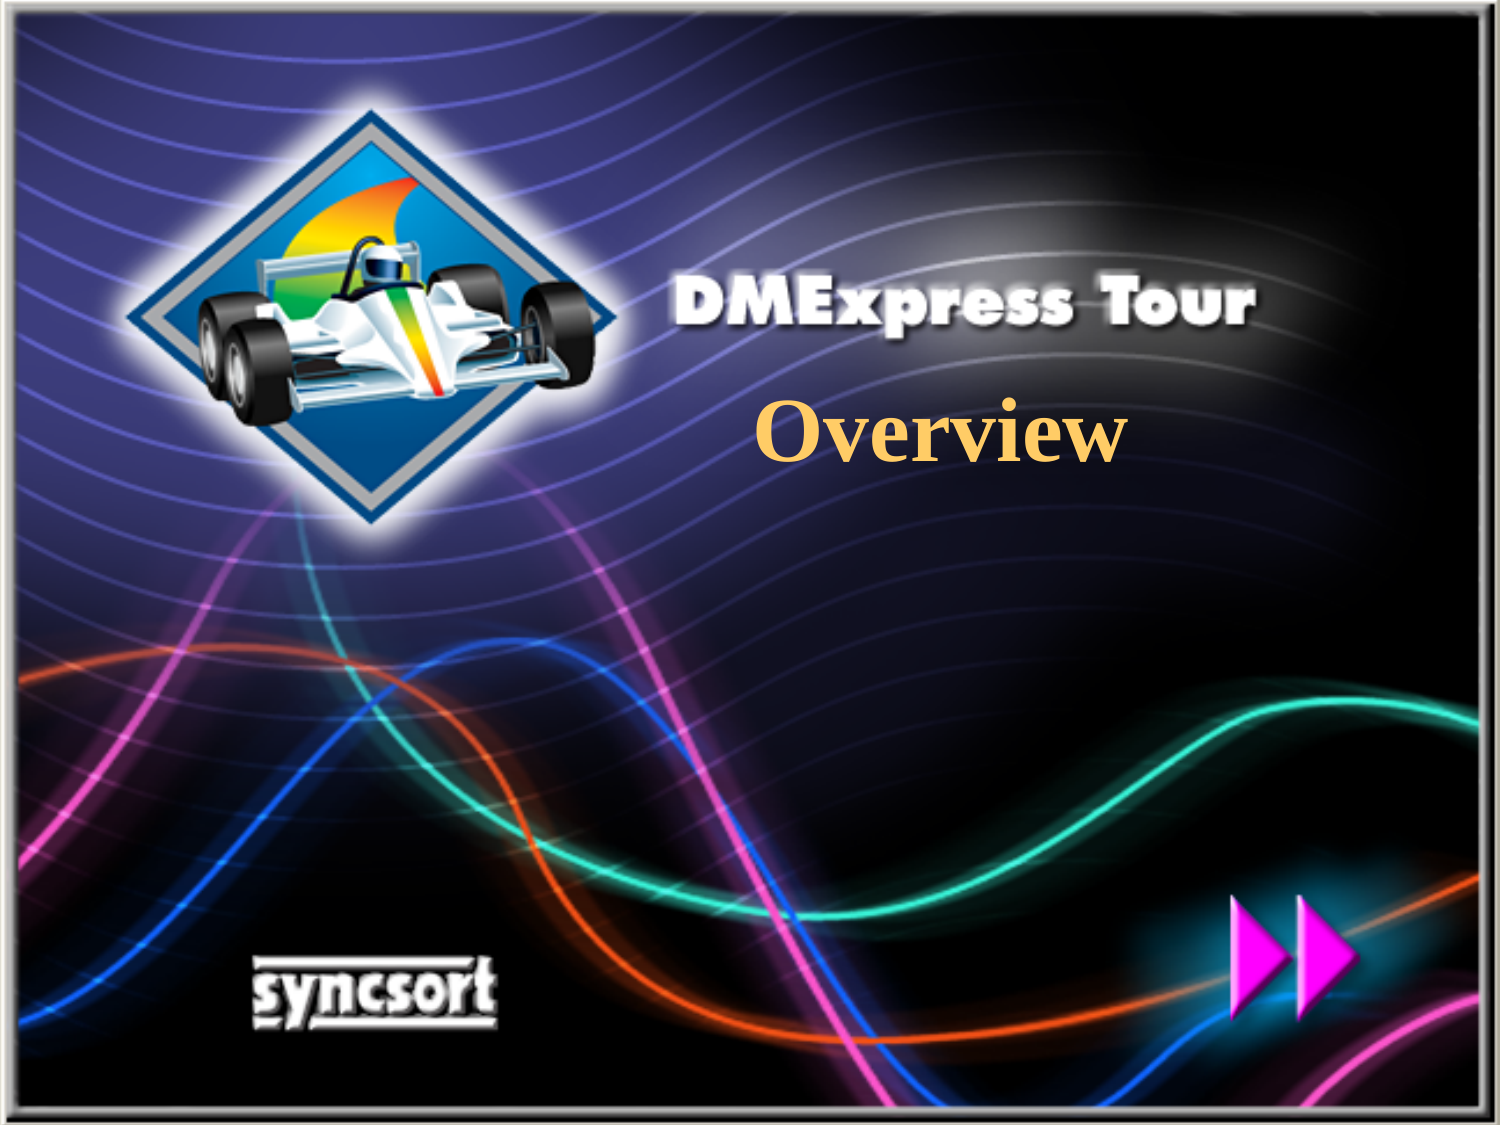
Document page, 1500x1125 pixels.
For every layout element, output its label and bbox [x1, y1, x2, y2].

text_box [0, 0, 1500, 1125]
